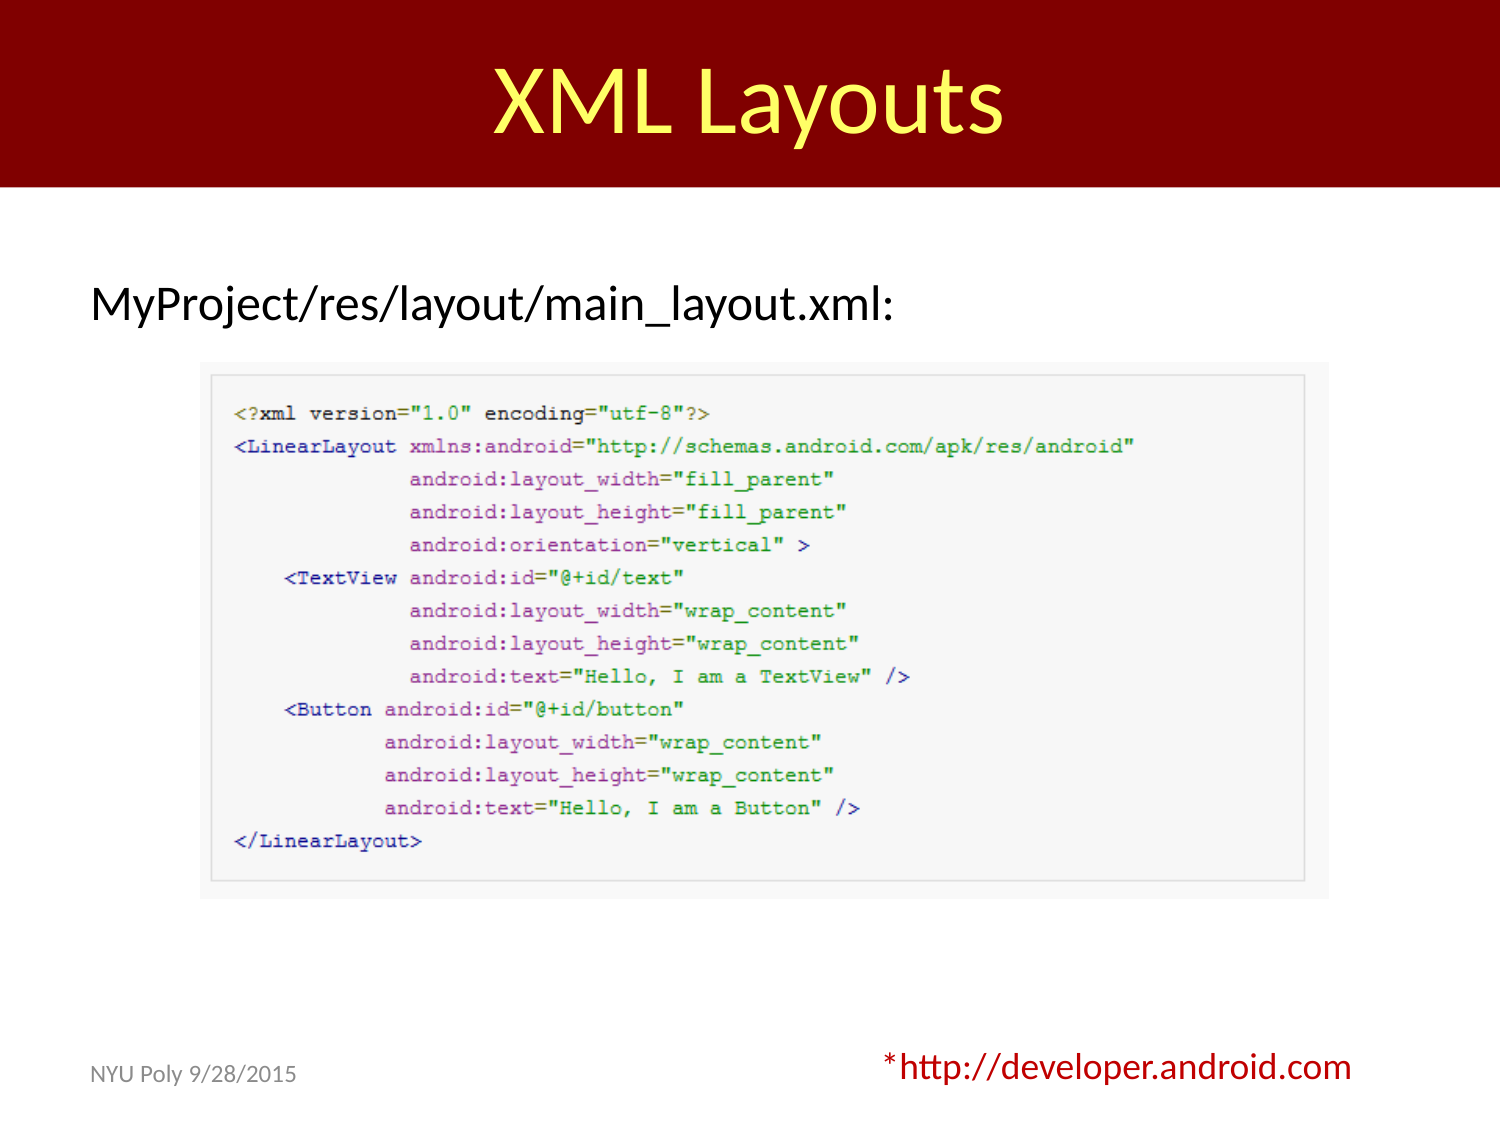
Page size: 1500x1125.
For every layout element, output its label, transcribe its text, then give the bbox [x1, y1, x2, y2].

text_box *http://developer.android.com [865, 1034, 1368, 1095]
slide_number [75, 1042, 425, 1103]
list MyProject/res/layout/main_layout.xml: [75, 262, 1425, 1005]
picture [199, 362, 1329, 899]
text_box XML Layouts [0, 0, 1500, 190]
